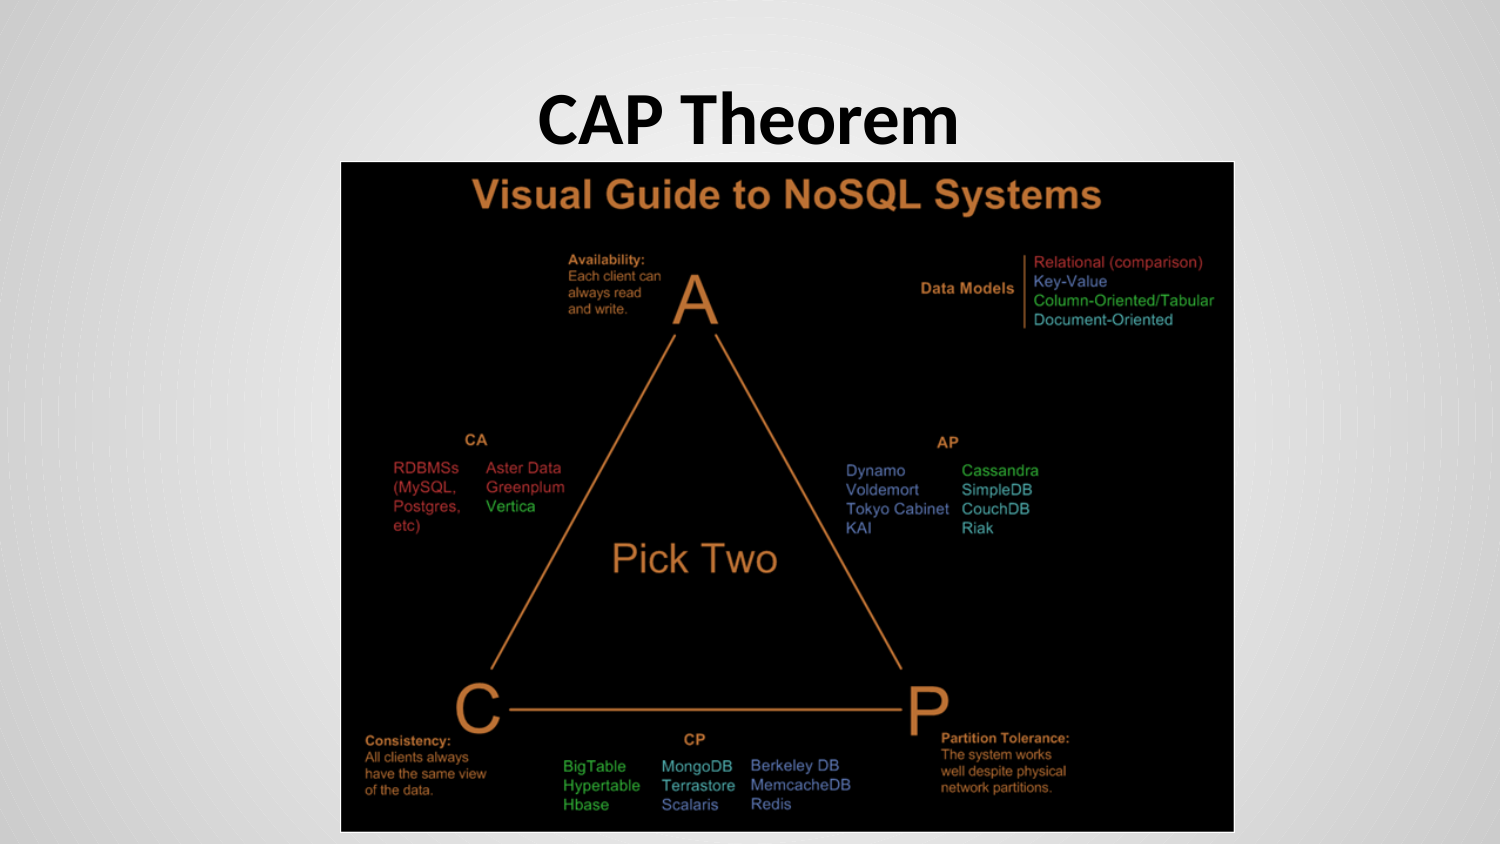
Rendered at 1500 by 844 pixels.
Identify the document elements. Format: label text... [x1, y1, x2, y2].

picture [340, 161, 1235, 834]
title CAP Theorem [75, 33, 1425, 175]
